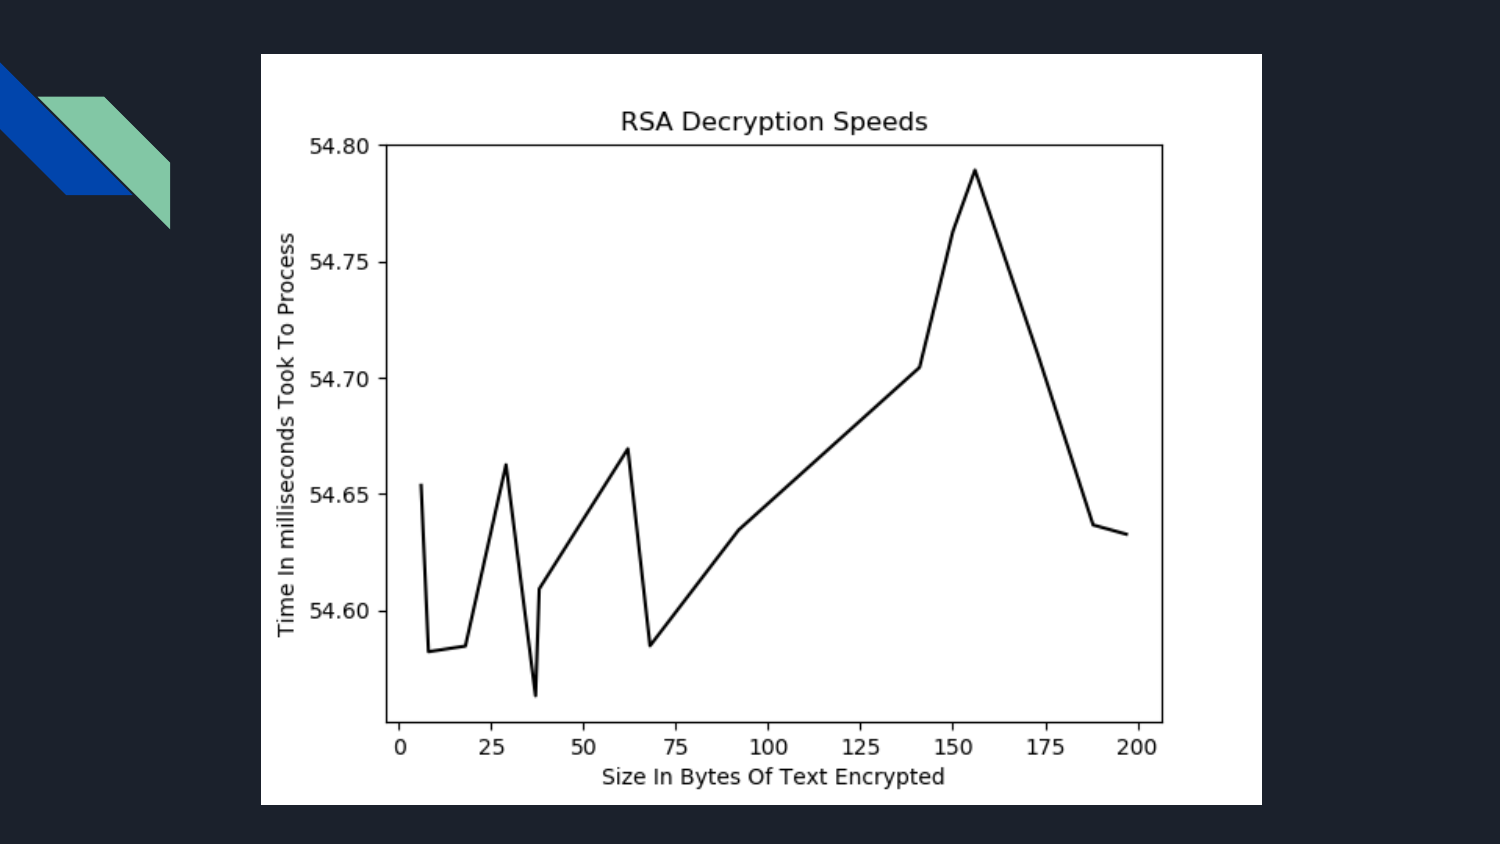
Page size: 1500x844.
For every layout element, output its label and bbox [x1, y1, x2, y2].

picture [261, 53, 1263, 805]
